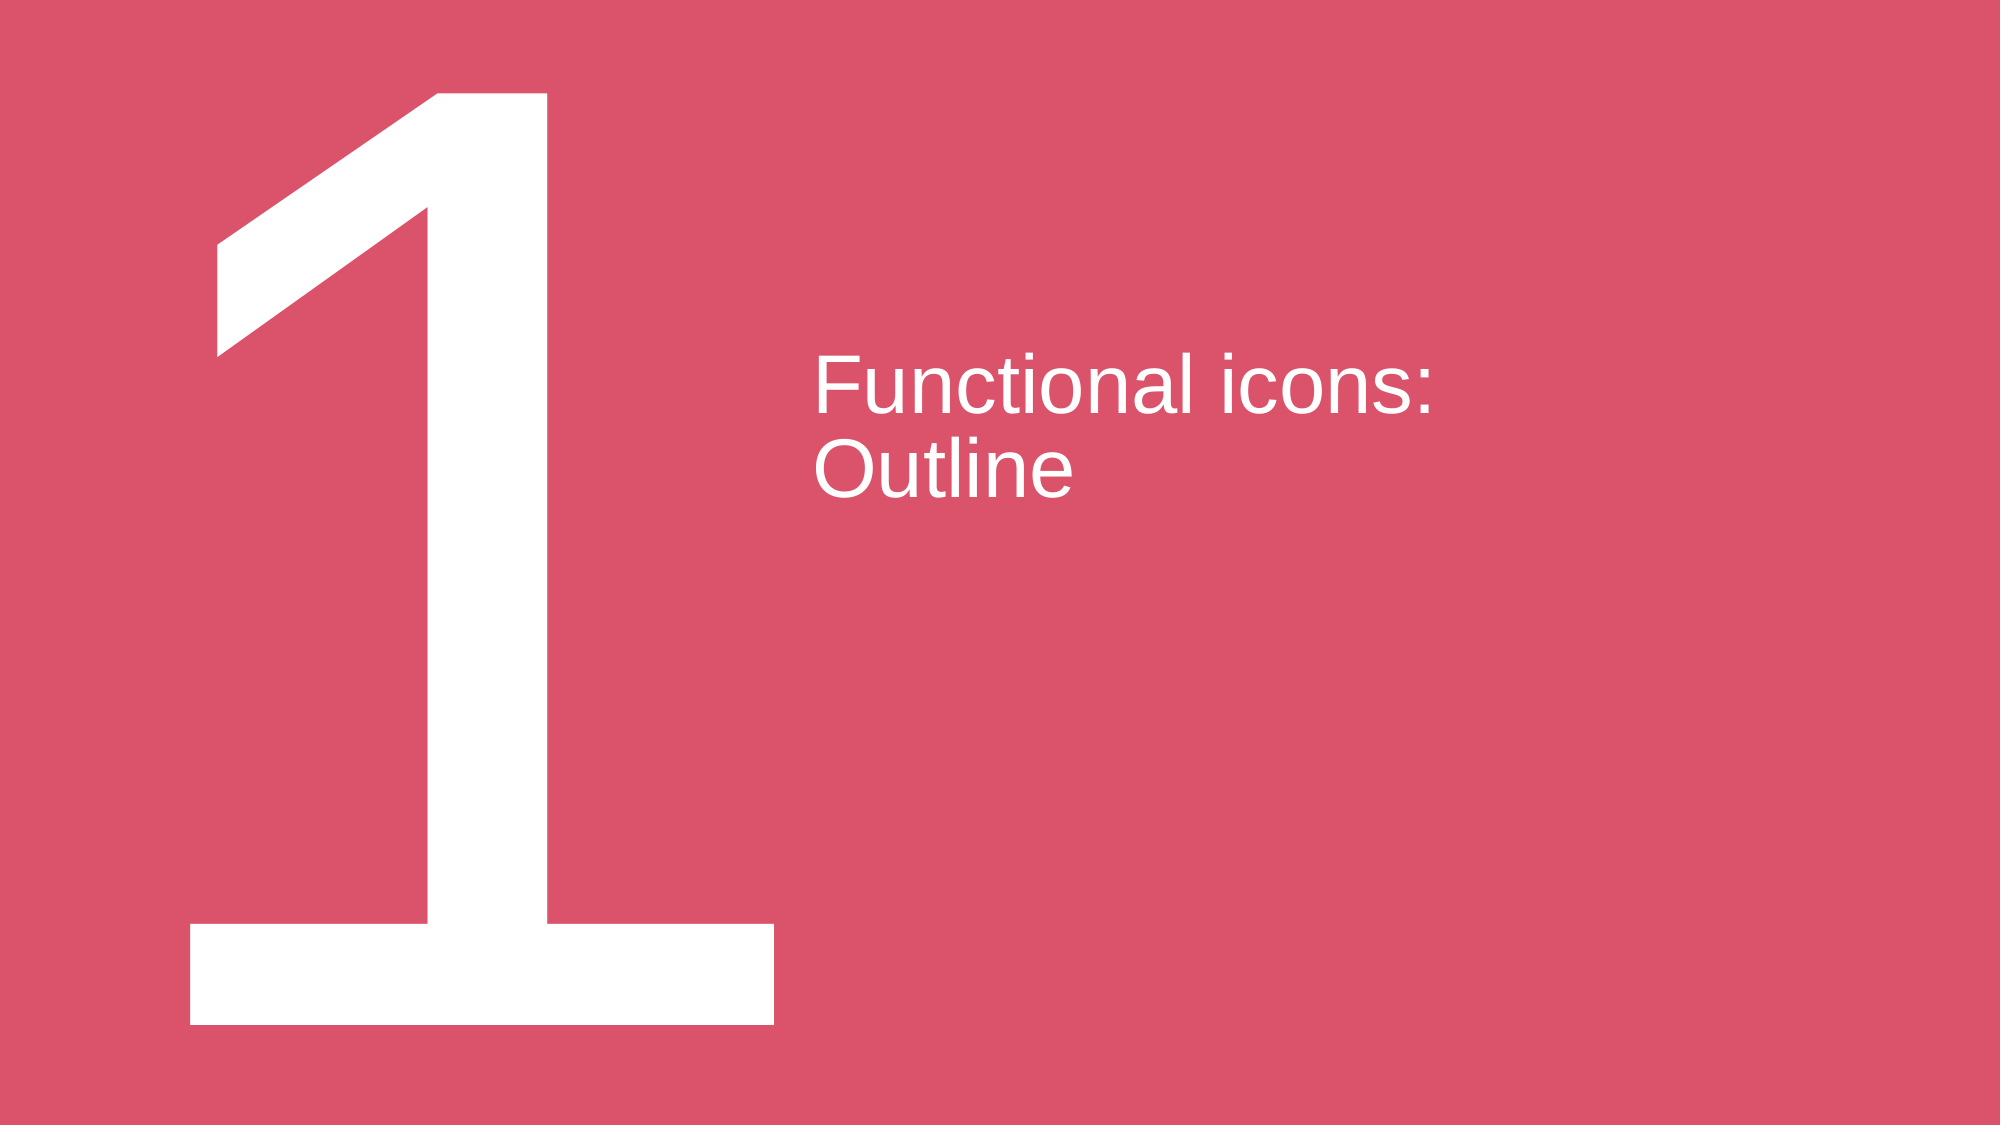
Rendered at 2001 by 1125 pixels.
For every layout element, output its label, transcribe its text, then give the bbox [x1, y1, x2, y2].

title Functional icons: Outline [812, 345, 1623, 766]
subtitle 1 [72, 0, 786, 1125]
